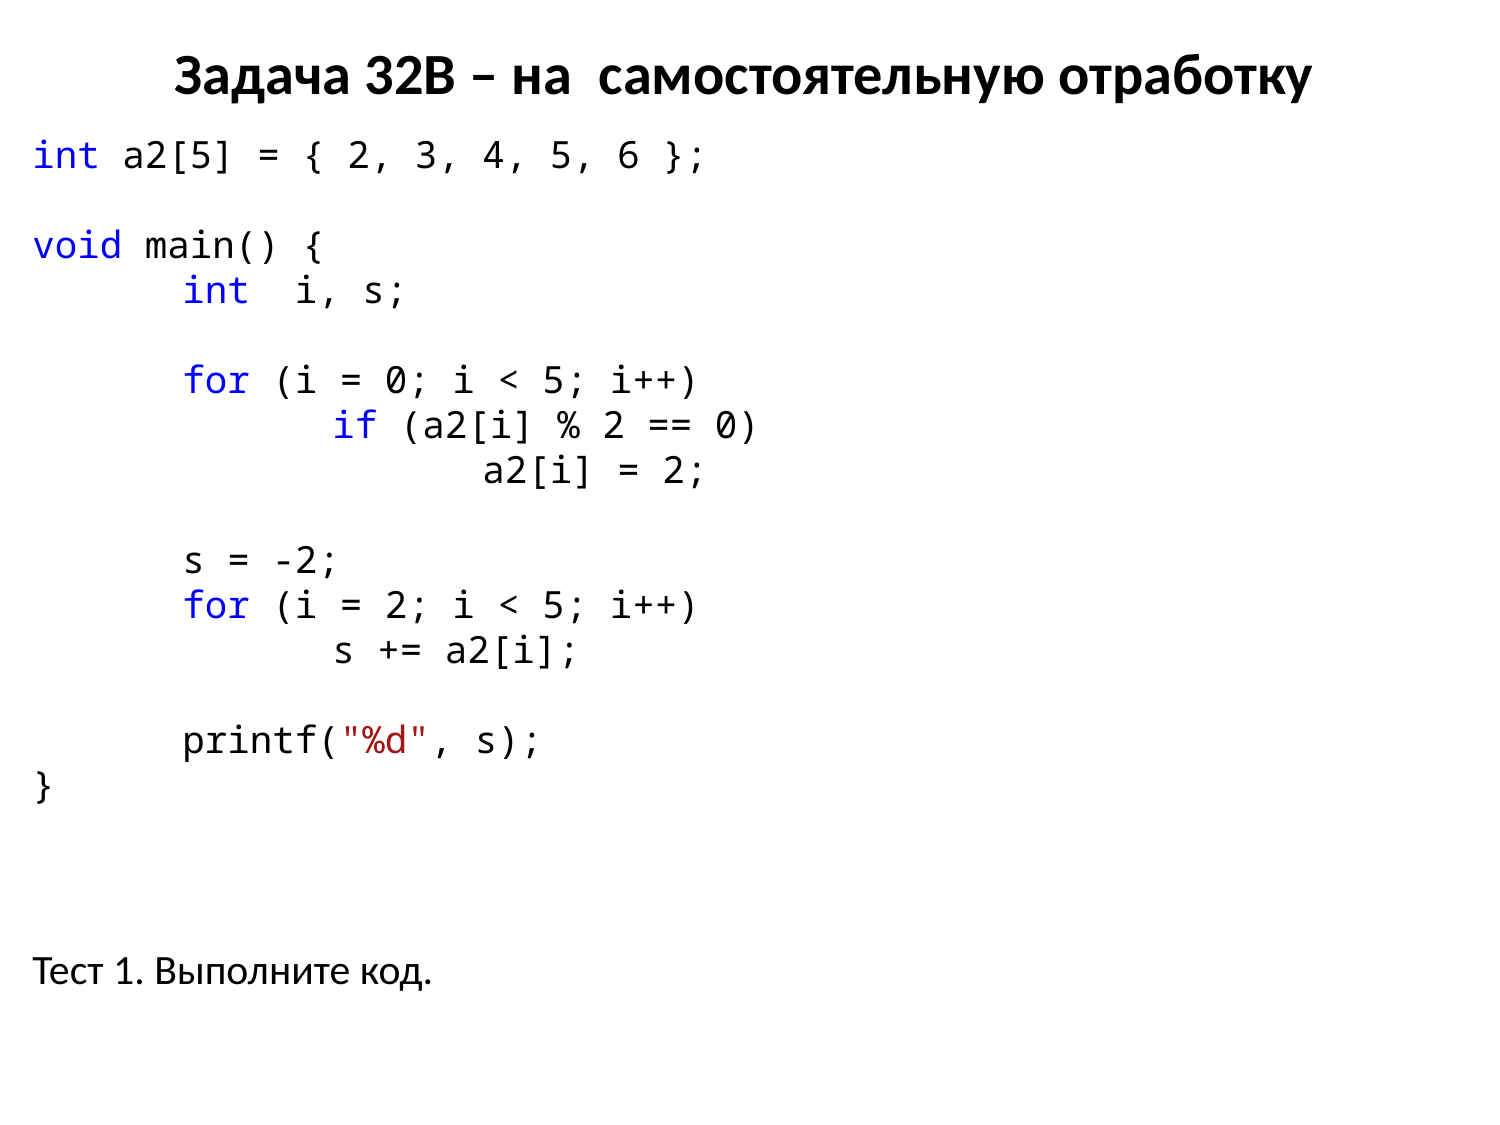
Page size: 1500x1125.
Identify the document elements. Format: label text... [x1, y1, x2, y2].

text_box int a2[5] = { 2, 3, 4, 5, 6 }; void main() { int i, s; for (i = 0; i < 5; i++) if (a2[i] % 2 == 0) a2[i] = 2; s = -2; for (i = 2; i < 5; i++) s += a2[i]; printf("%d", s); } [17, 123, 1483, 813]
text_box Тест 1. Выполните код. [17, 935, 582, 1001]
title Задача 32B – на самостоятельную отработку [29, 19, 1459, 123]
